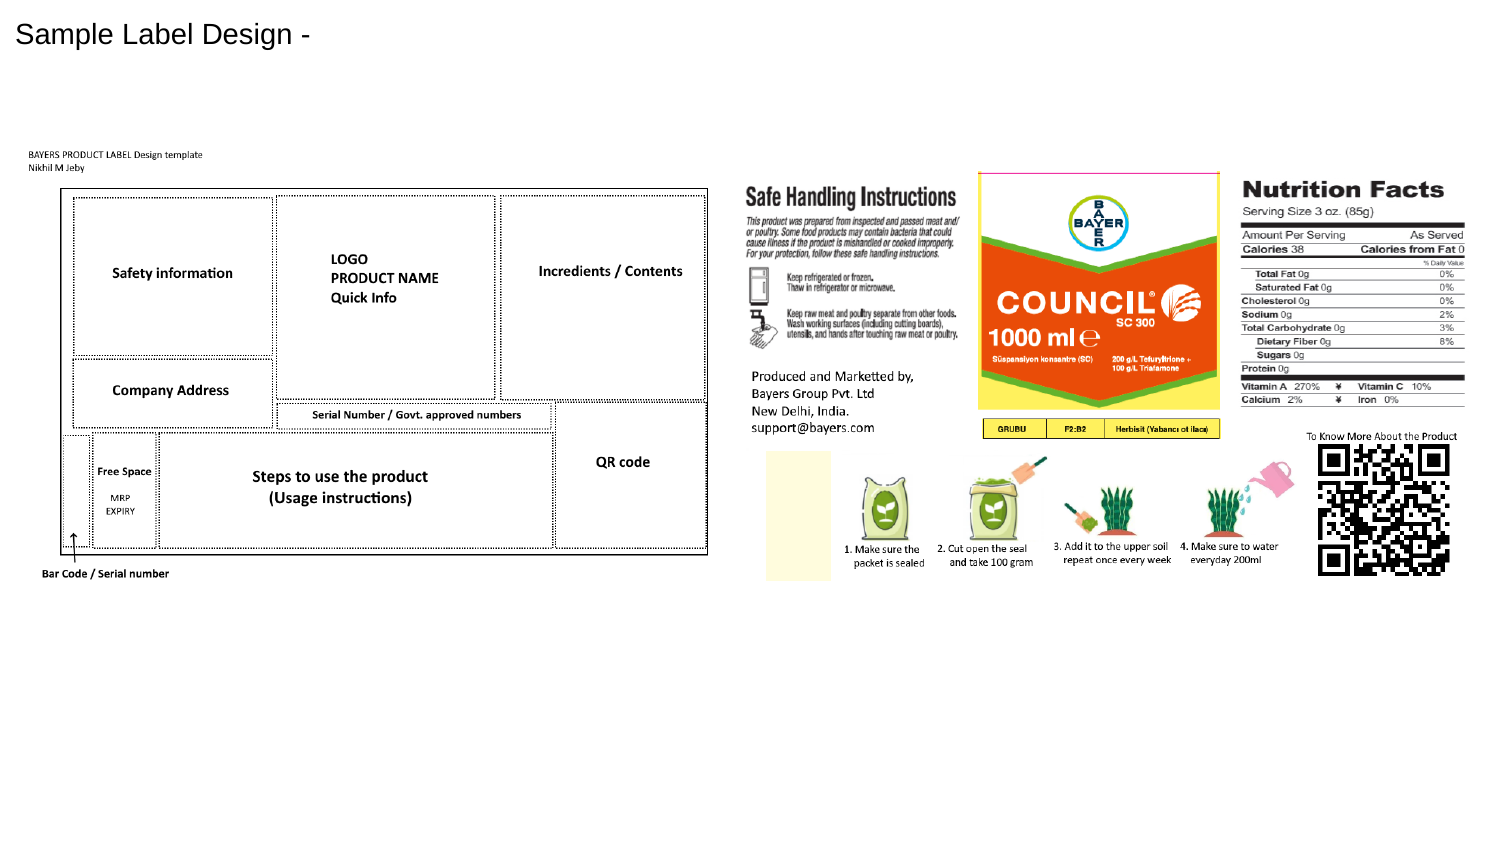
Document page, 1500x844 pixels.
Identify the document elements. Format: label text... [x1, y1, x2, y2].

text_box Sample Label Design - [0, 0, 805, 65]
picture [24, 144, 1478, 601]
